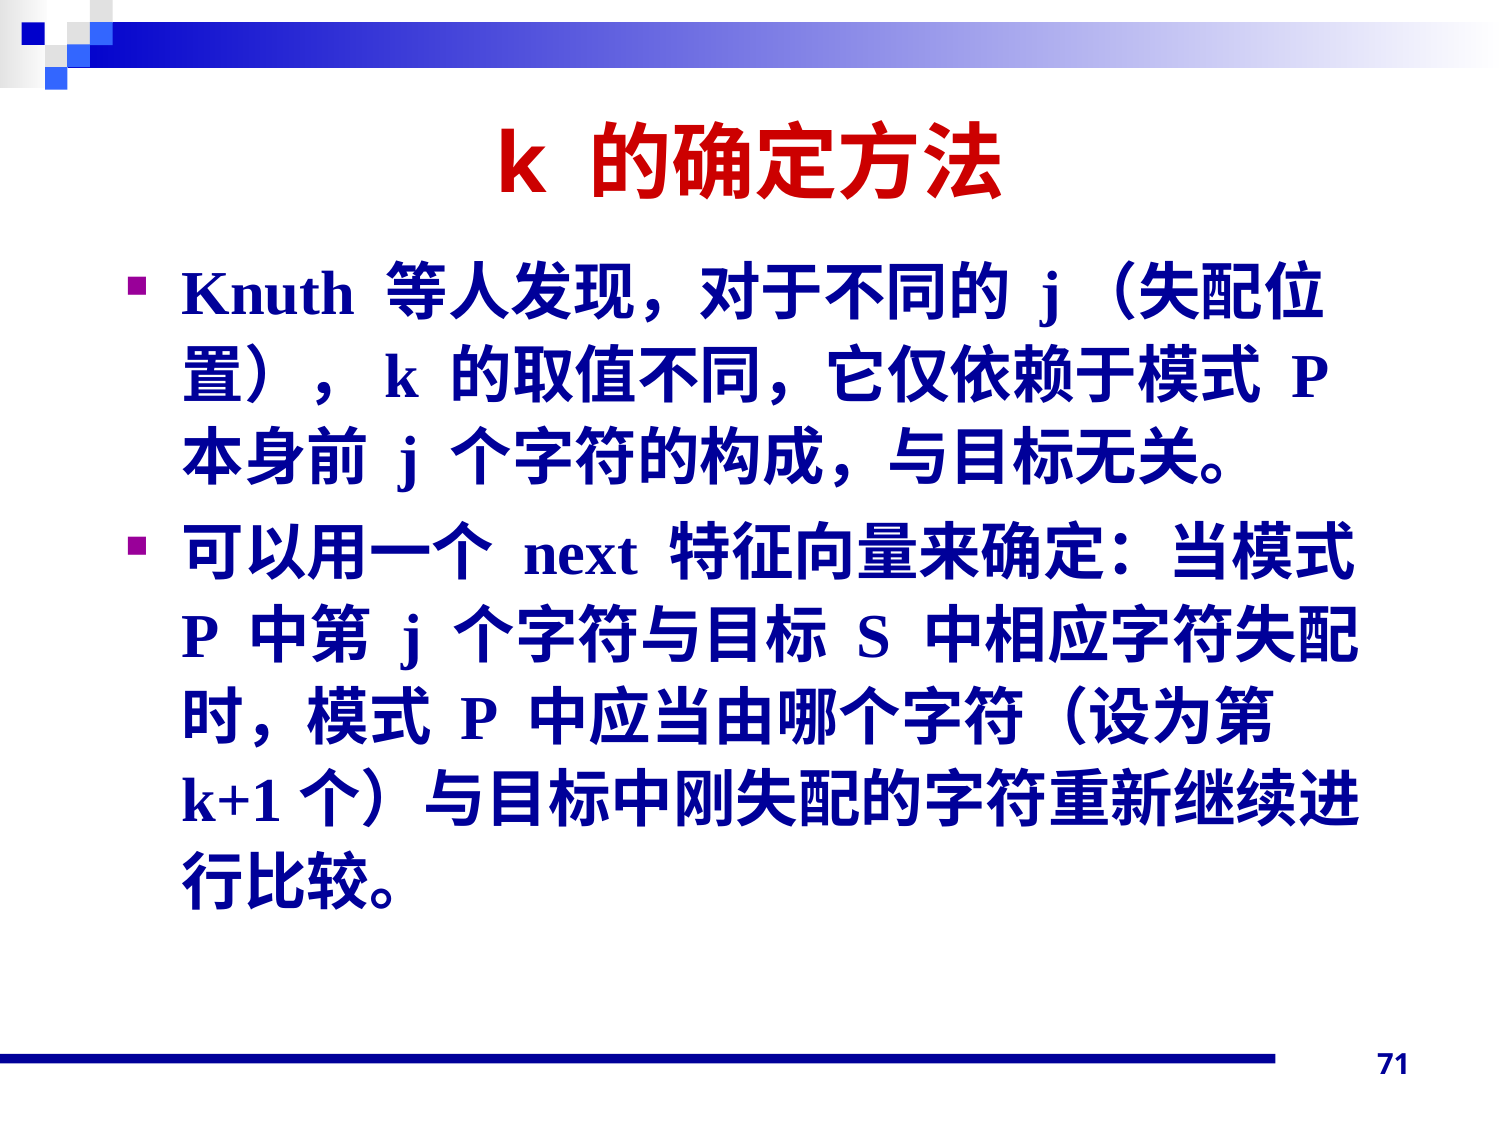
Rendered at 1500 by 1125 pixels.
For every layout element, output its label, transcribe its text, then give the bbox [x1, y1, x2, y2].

slide_number 71 [1074, 1017, 1425, 1093]
title k 的确定方法 [75, 81, 1425, 237]
list Knuth 等人发现，对于不同的 j（失配位置），k 的取值不同，它仅依赖于模式 P 本身前 j 个字符的构成，与目标无关。 可以用一个 next 特征向量来确定：当模式 P 中第 j 个字符与目标 S 中相应字符失配时，模式 P 中应当由哪个字符（设为第k+1个）与目标中刚失配的字符重新继续进行比较。 [110, 237, 1400, 1030]
